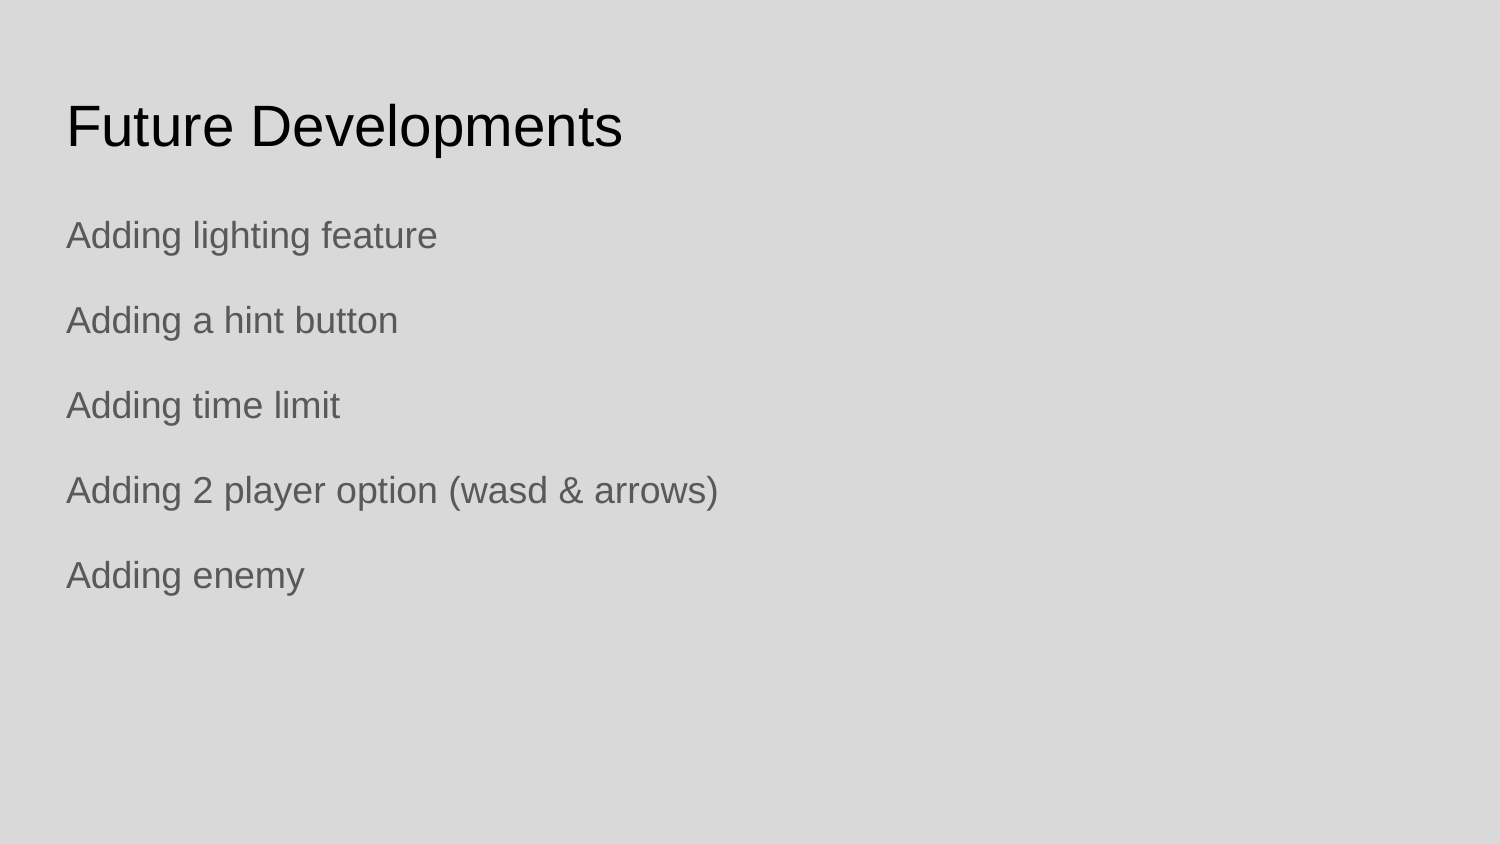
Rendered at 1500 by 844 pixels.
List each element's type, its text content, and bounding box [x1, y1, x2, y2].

title Future Developments [51, 72, 1449, 167]
list Adding lighting feature Adding a hint button Adding time limit Adding 2 player option (wasd & arrows) Adding enemy [51, 189, 1449, 750]
